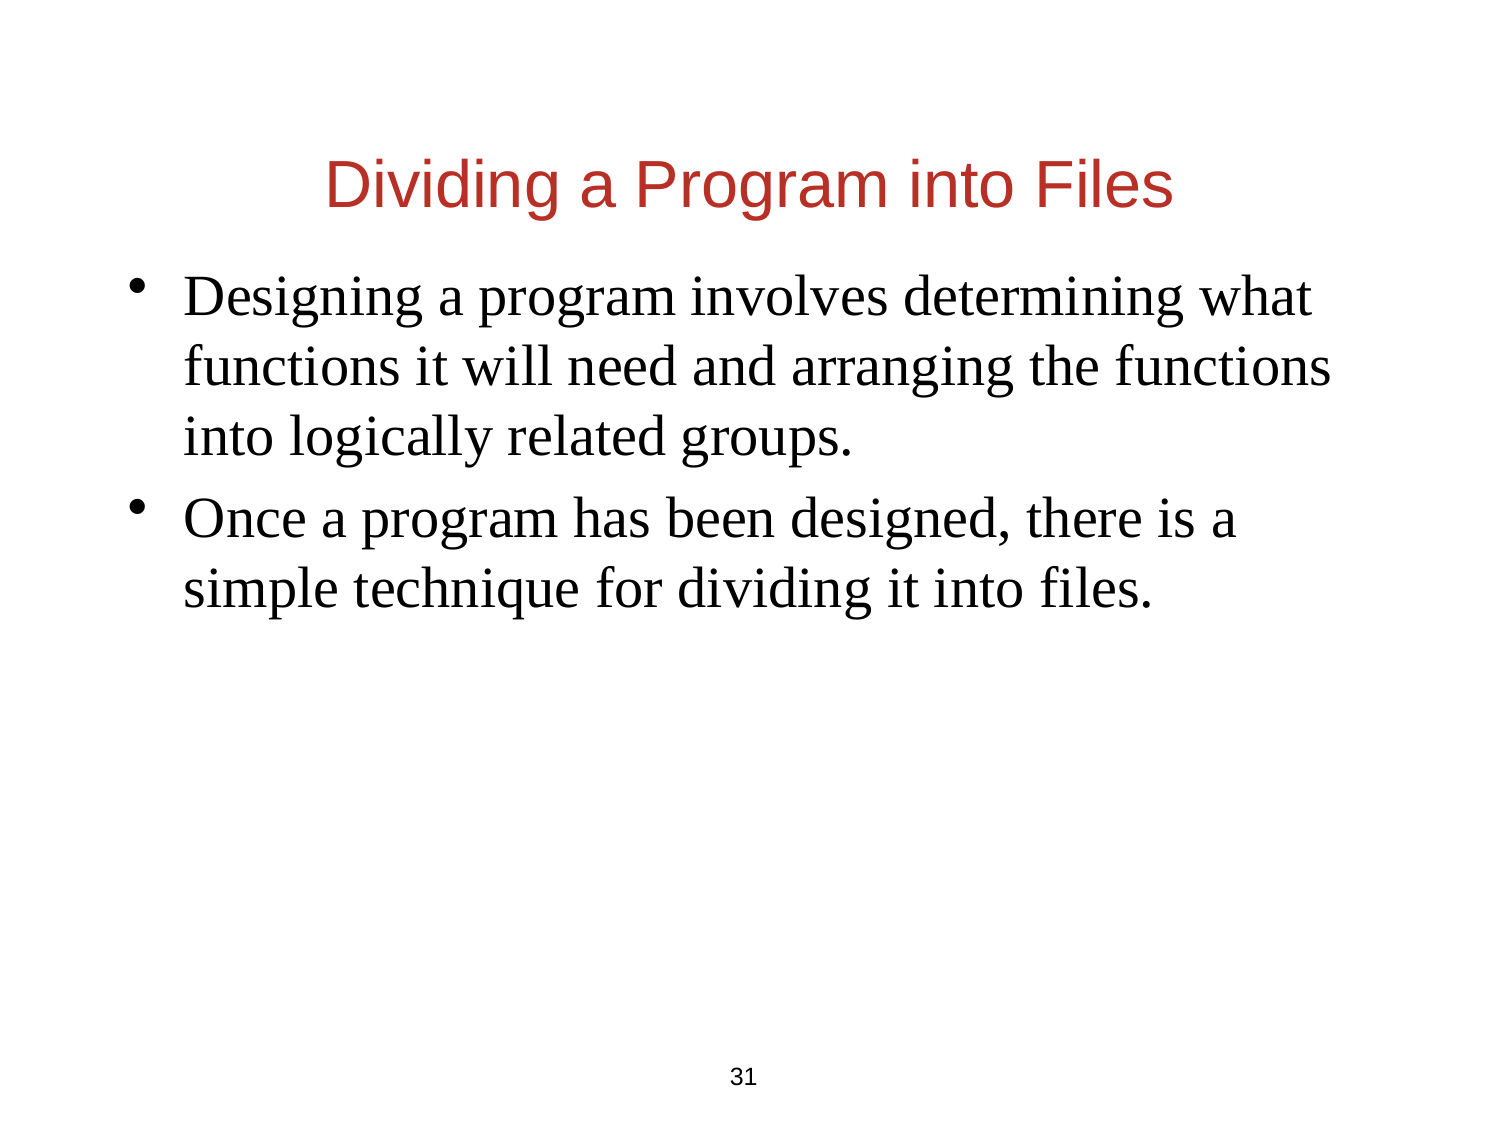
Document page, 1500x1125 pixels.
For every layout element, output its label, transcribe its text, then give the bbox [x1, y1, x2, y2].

title Dividing a Program into Files [112, 125, 1388, 238]
slide_number 31 [687, 1049, 801, 1101]
list Designing a program involves determining what functions it will need and arranging the functions into logically related groups. Once a program has been designed, there is a simple technique for dividing it into files. [112, 249, 1388, 1038]
